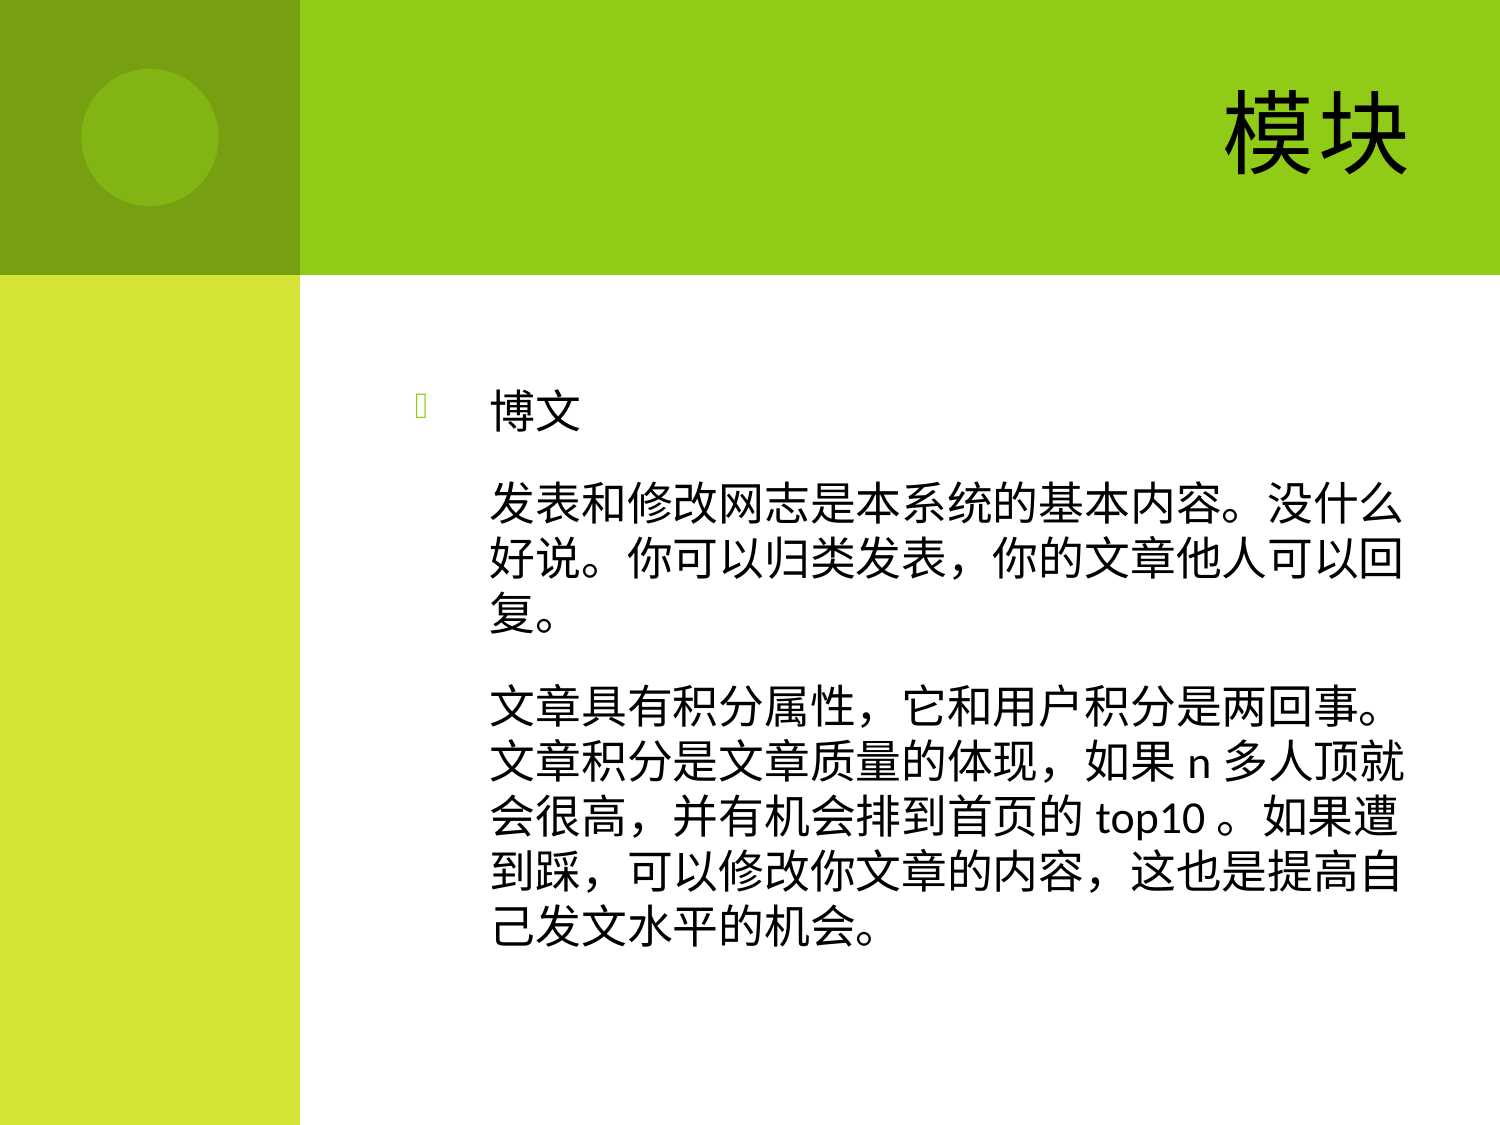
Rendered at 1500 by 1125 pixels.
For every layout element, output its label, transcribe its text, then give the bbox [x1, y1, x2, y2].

title 模块 [399, 37, 1425, 225]
list 博文 发表和修改网志是本系统的基本内容。没什么好说。你可以归类发表，你的文章他人可以回复。 文章具有积分属性，它和用户积分是两回事。文章积分是文章质量的体现，如果n多人顶就会很高，并有机会排到首页的top10。如果遭到踩，可以修改你文章的内容，这也是提高自己发文水平的机会。 [399, 375, 1425, 1005]
